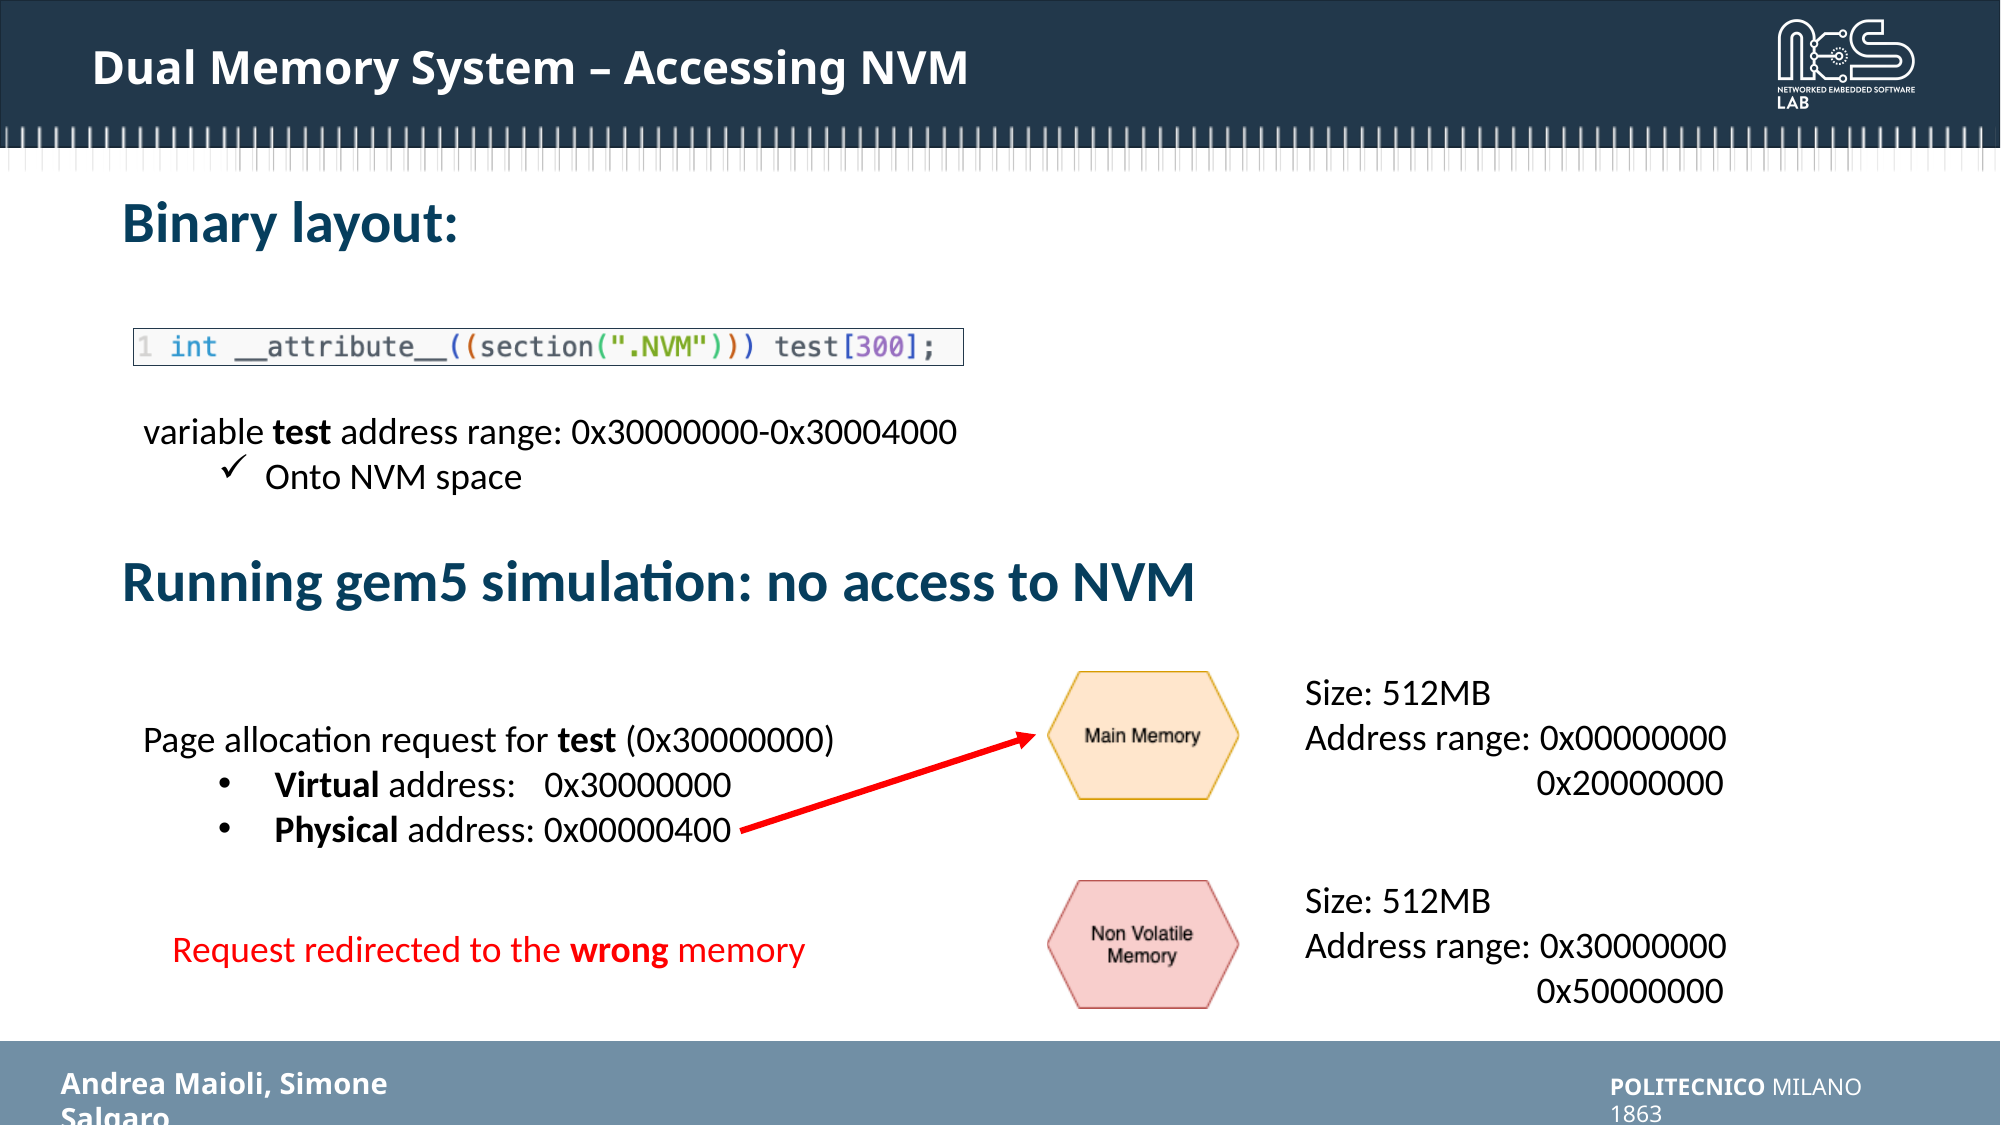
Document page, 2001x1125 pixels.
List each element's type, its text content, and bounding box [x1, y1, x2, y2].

title Dual Memory System – Accessing NVM [76, 38, 1000, 93]
picture [1772, 16, 1919, 112]
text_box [740, 734, 1037, 832]
text_box Running gem5 simulation: no access to NVM [108, 535, 1434, 620]
text_box Page allocation request for test (0x30000000) Virtual address: 0x30000000 Physical address: 0x00000400 [128, 707, 850, 858]
picture [133, 328, 964, 366]
picture [1047, 880, 1240, 1009]
text_box Size: 512MB Address range: 0x00000000 0x20000000 [1290, 660, 1743, 810]
picture [1047, 671, 1240, 800]
text_box variable test address range: 0x30000000-0x30004000 Onto NVM space [128, 400, 973, 505]
text_box Size: 512MB Address range: 0x30000000 0x50000000 [1290, 868, 1743, 1019]
text_box Request redirected to the wrong memory [157, 917, 821, 978]
text_box Binary layout: [108, 177, 1986, 262]
